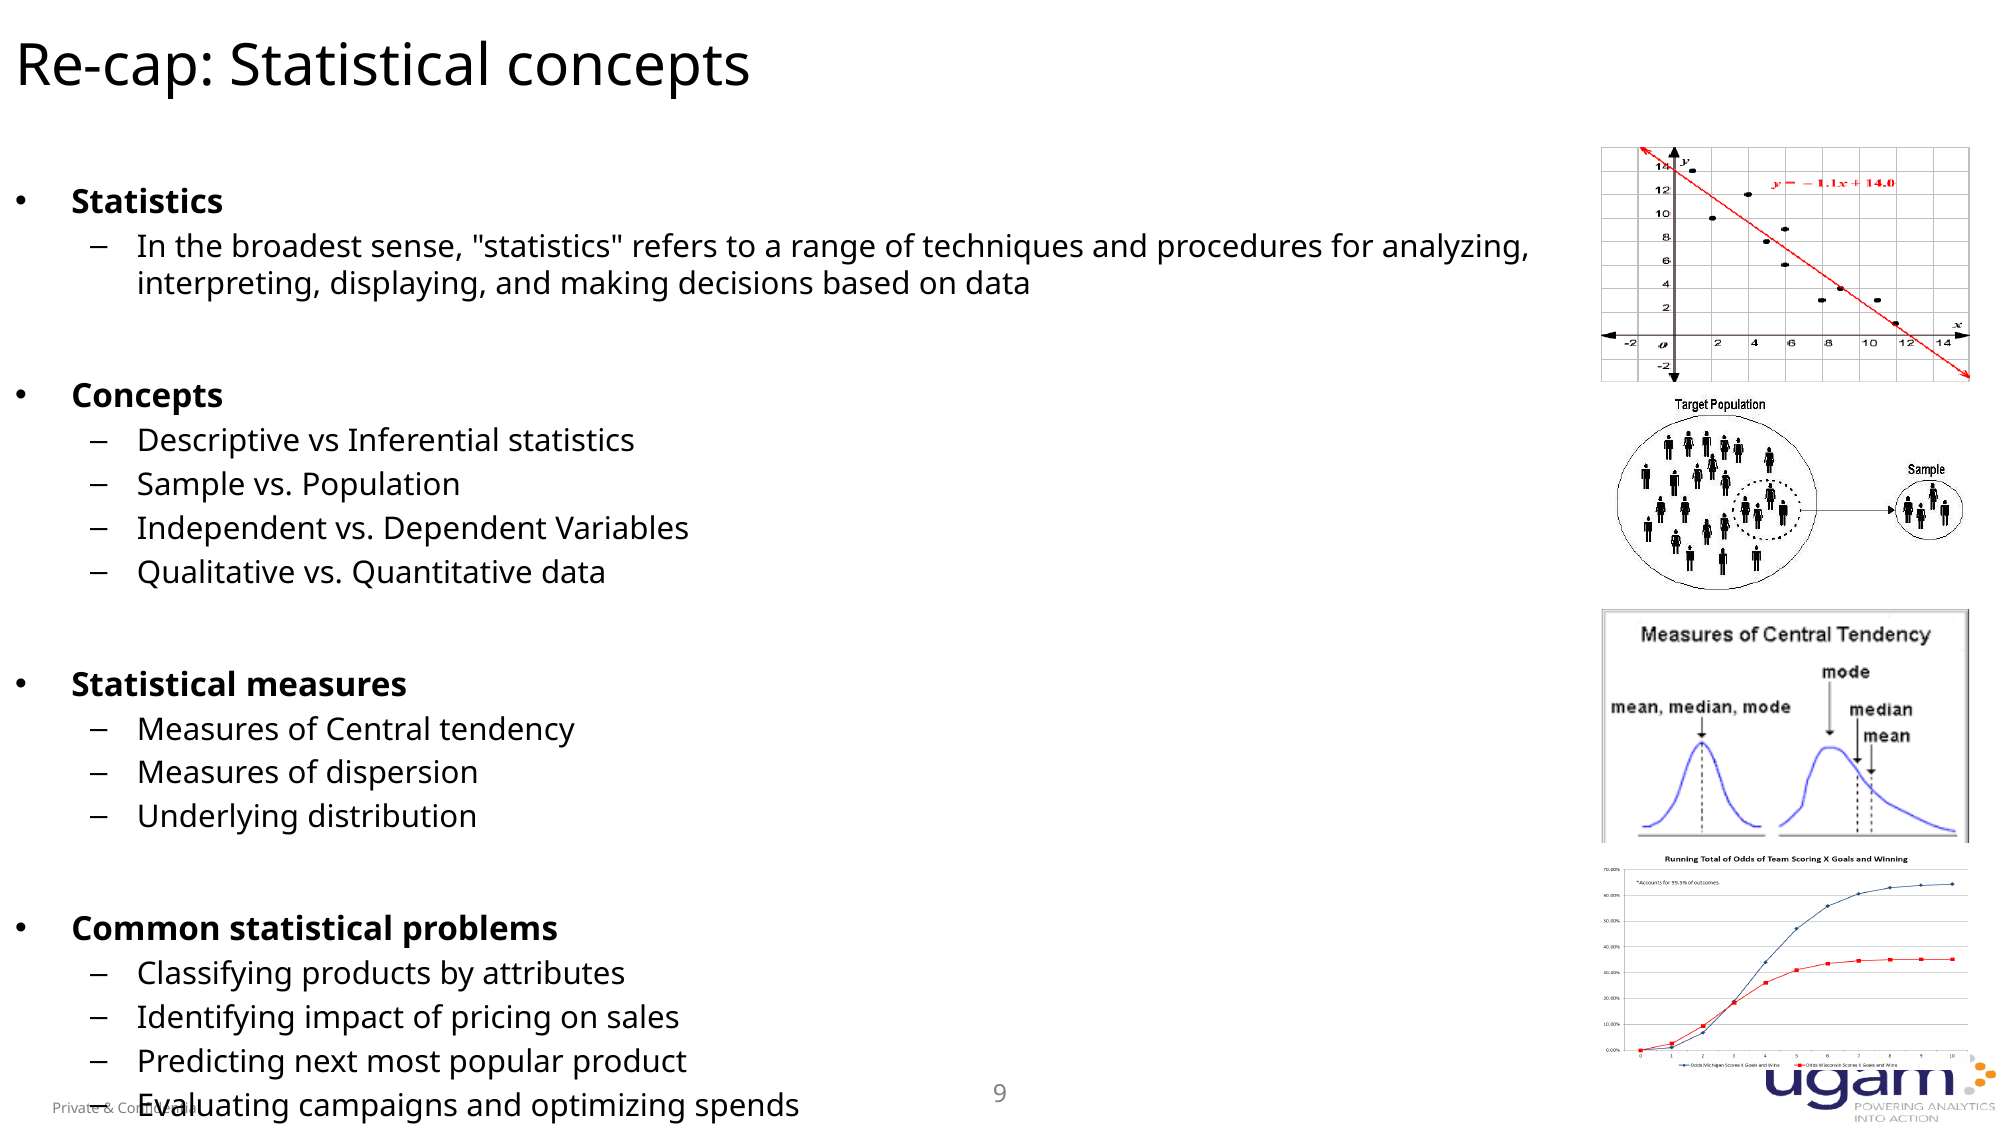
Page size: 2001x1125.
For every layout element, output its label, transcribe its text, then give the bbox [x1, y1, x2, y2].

picture [1601, 147, 1970, 382]
list Statistics In the broadest sense, "statistics" refers to a range of techniques and procedures for analyzing, interpreting, displaying, and making decisions based on data Concepts Descriptive vs Inferential statistics Sample vs. Population Independent vs. Dependent Variables Qualitative vs. Quantitative data Statistical measures Measures of Central tendency Measures of dispersion Underlying distribution Common statistical problems Classifying products by attributes Identifying impact of pricing on sales Predicting next most popular product Evaluating campaigns and optimizing spends [0, 172, 1553, 1032]
picture [1601, 608, 1970, 843]
title Re-cap: Statistical concepts [0, 0, 2000, 125]
picture [1601, 852, 1996, 1122]
picture [1615, 394, 1965, 590]
